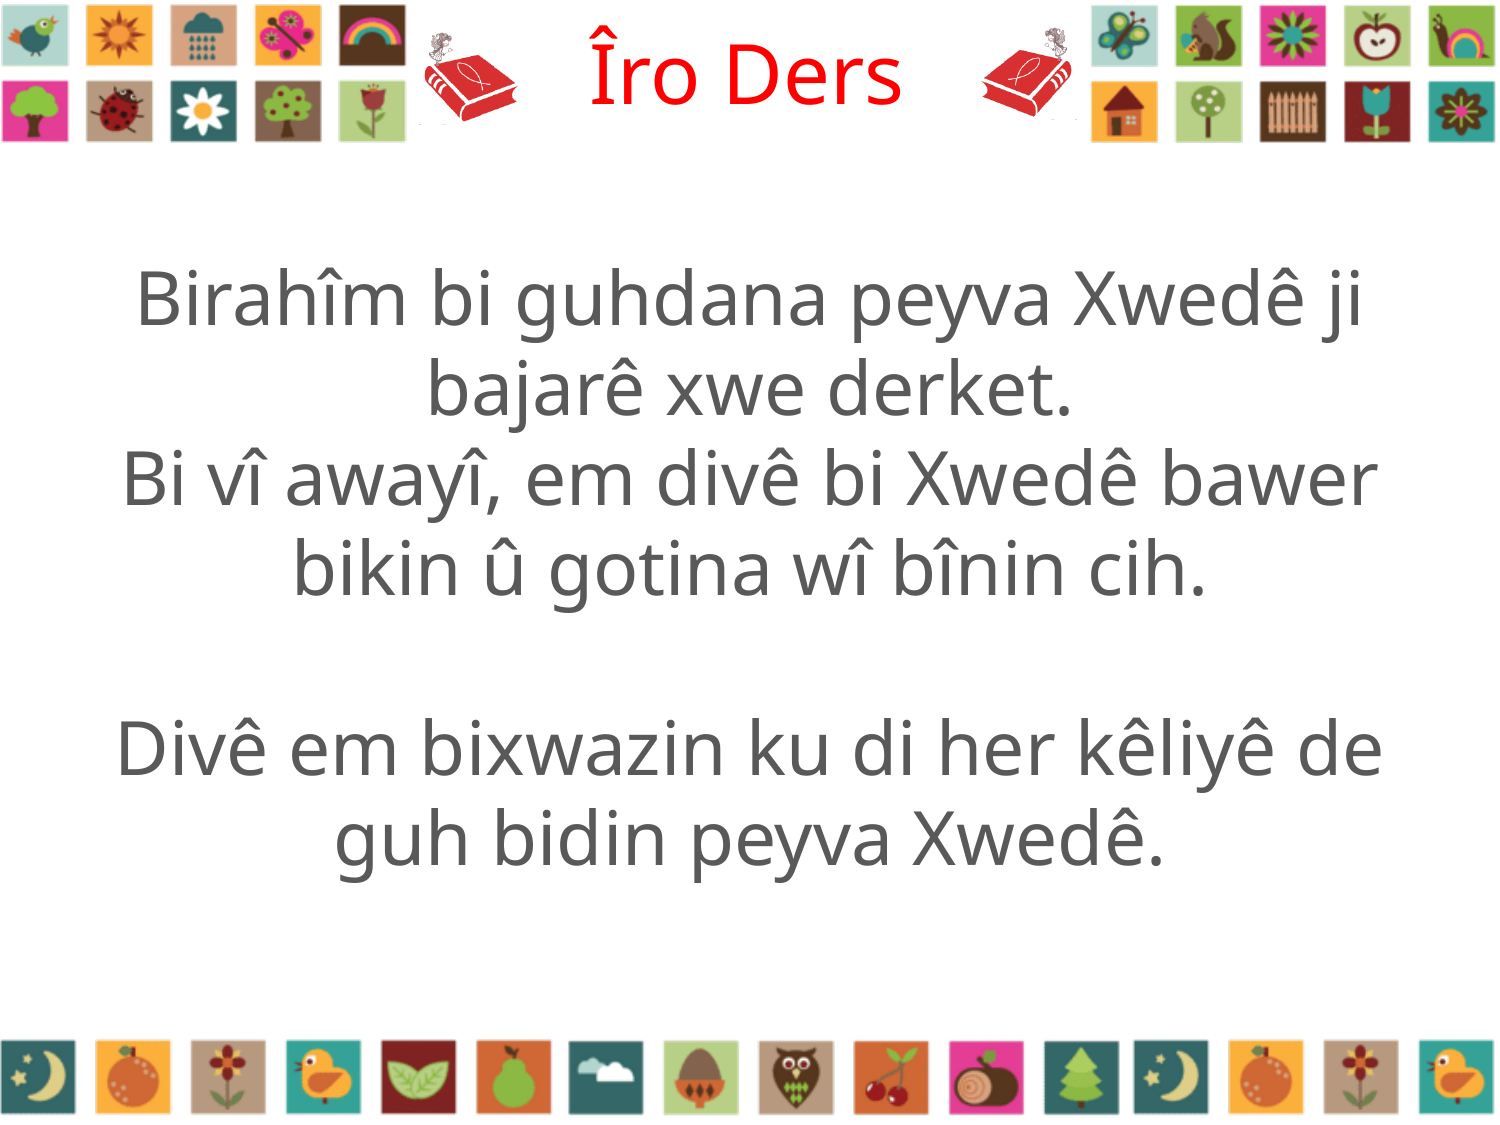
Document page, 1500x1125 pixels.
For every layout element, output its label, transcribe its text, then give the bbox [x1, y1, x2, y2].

text_box Îro Ders [425, 13, 1077, 129]
picture [0, 3, 550, 150]
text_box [0, 1028, 1500, 1118]
text_box Birahîm bi guhdana peyva Xwedê ji bajarê xwe derket. Bi vî awayî, em divê bi Xwedê bawer bikin û gotina wî bînin cih. Divê em bixwazin ku di her kêliyê de guh bidin peyva Xwedê. [76, 243, 1424, 889]
picture [950, 3, 1500, 150]
